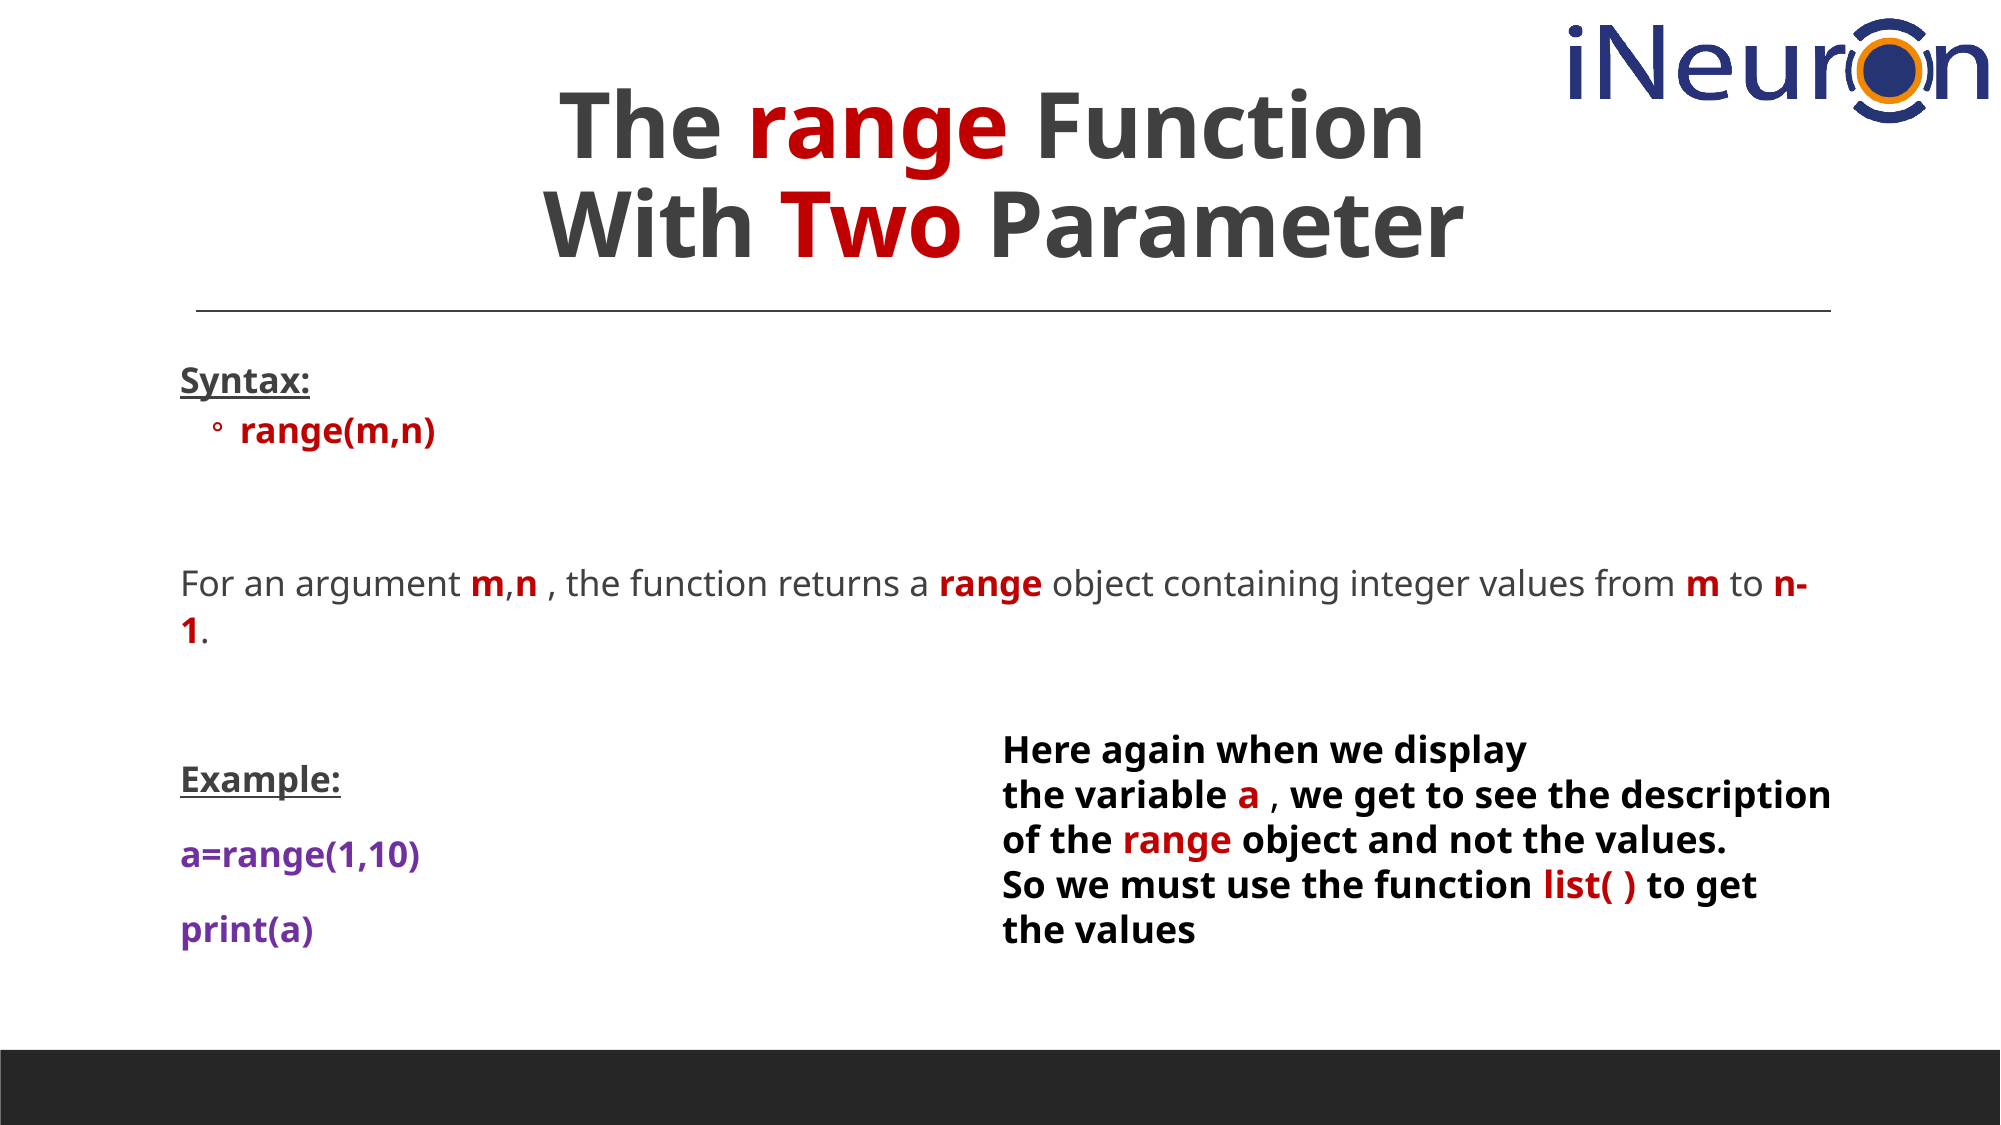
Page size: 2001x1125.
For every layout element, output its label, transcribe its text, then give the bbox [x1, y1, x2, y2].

list Syntax: range(m,n) For an argument m,n , the function returns a range object containing integer values from m to n-1. Example: a=range(1,10) print(a) [180, 345, 1830, 963]
picture [1560, 7, 1997, 127]
text_box Here again when we display the variable a , we get to see the description of the range object and not the values. So we must use the function list( ) to get the values [987, 718, 1848, 959]
title The range Function With Two Parameter [180, 47, 1830, 285]
